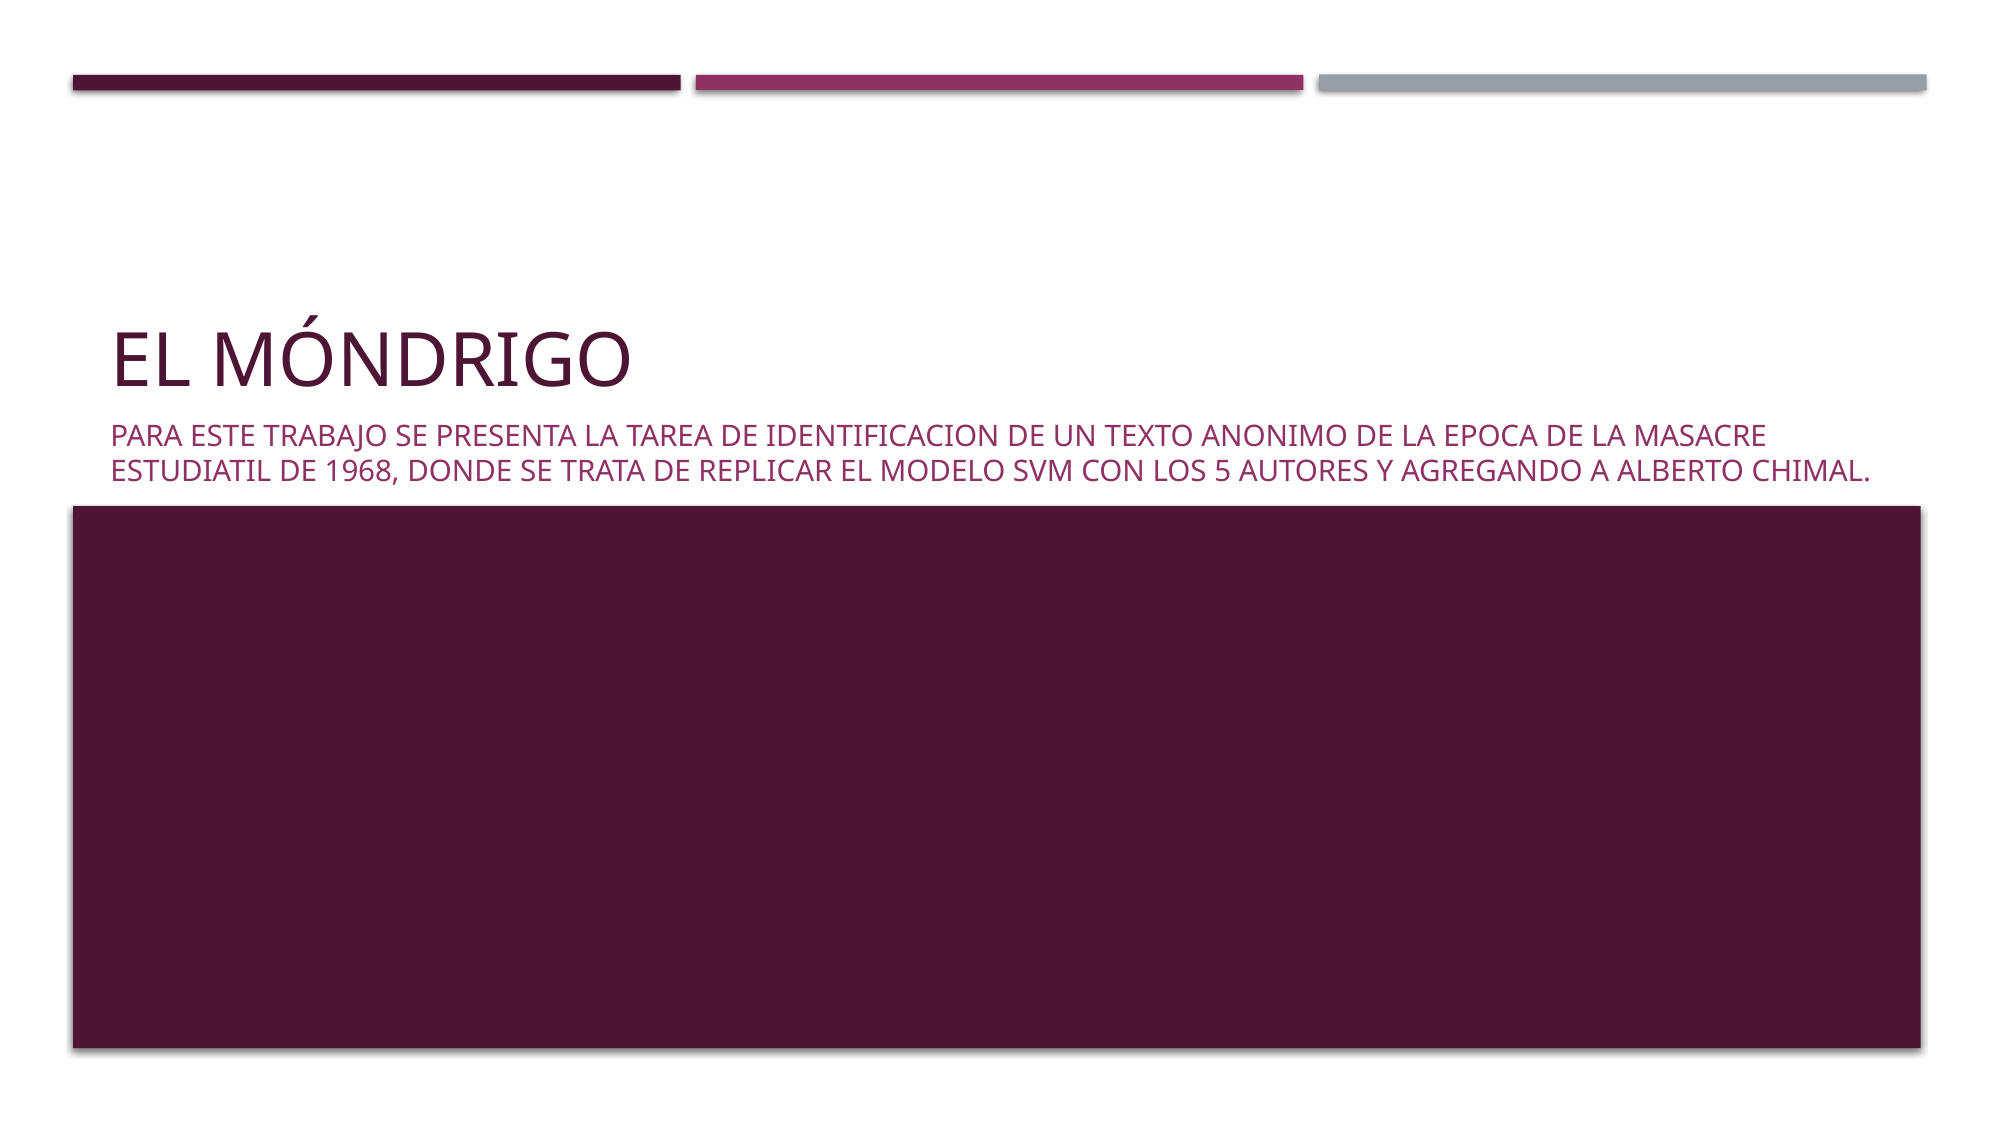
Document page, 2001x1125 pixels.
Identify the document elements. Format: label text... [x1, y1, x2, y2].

subtitle PARA ESTE TRABAJO SE PRESENTA LA TAREA DE IDENTIFICACION DE UN TEXTO ANONIMO DE LA EPOCA DE LA MASACRE ESTUDIATIL DE 1968, DONDE SE TRATA DE REPLICAR EL MODELO svm CON LOS 5 AUTORES Y AGREGANDO A Alberto CHIMAL. [95, 409, 1899, 507]
title EL Móndrigo [95, 167, 1899, 409]
